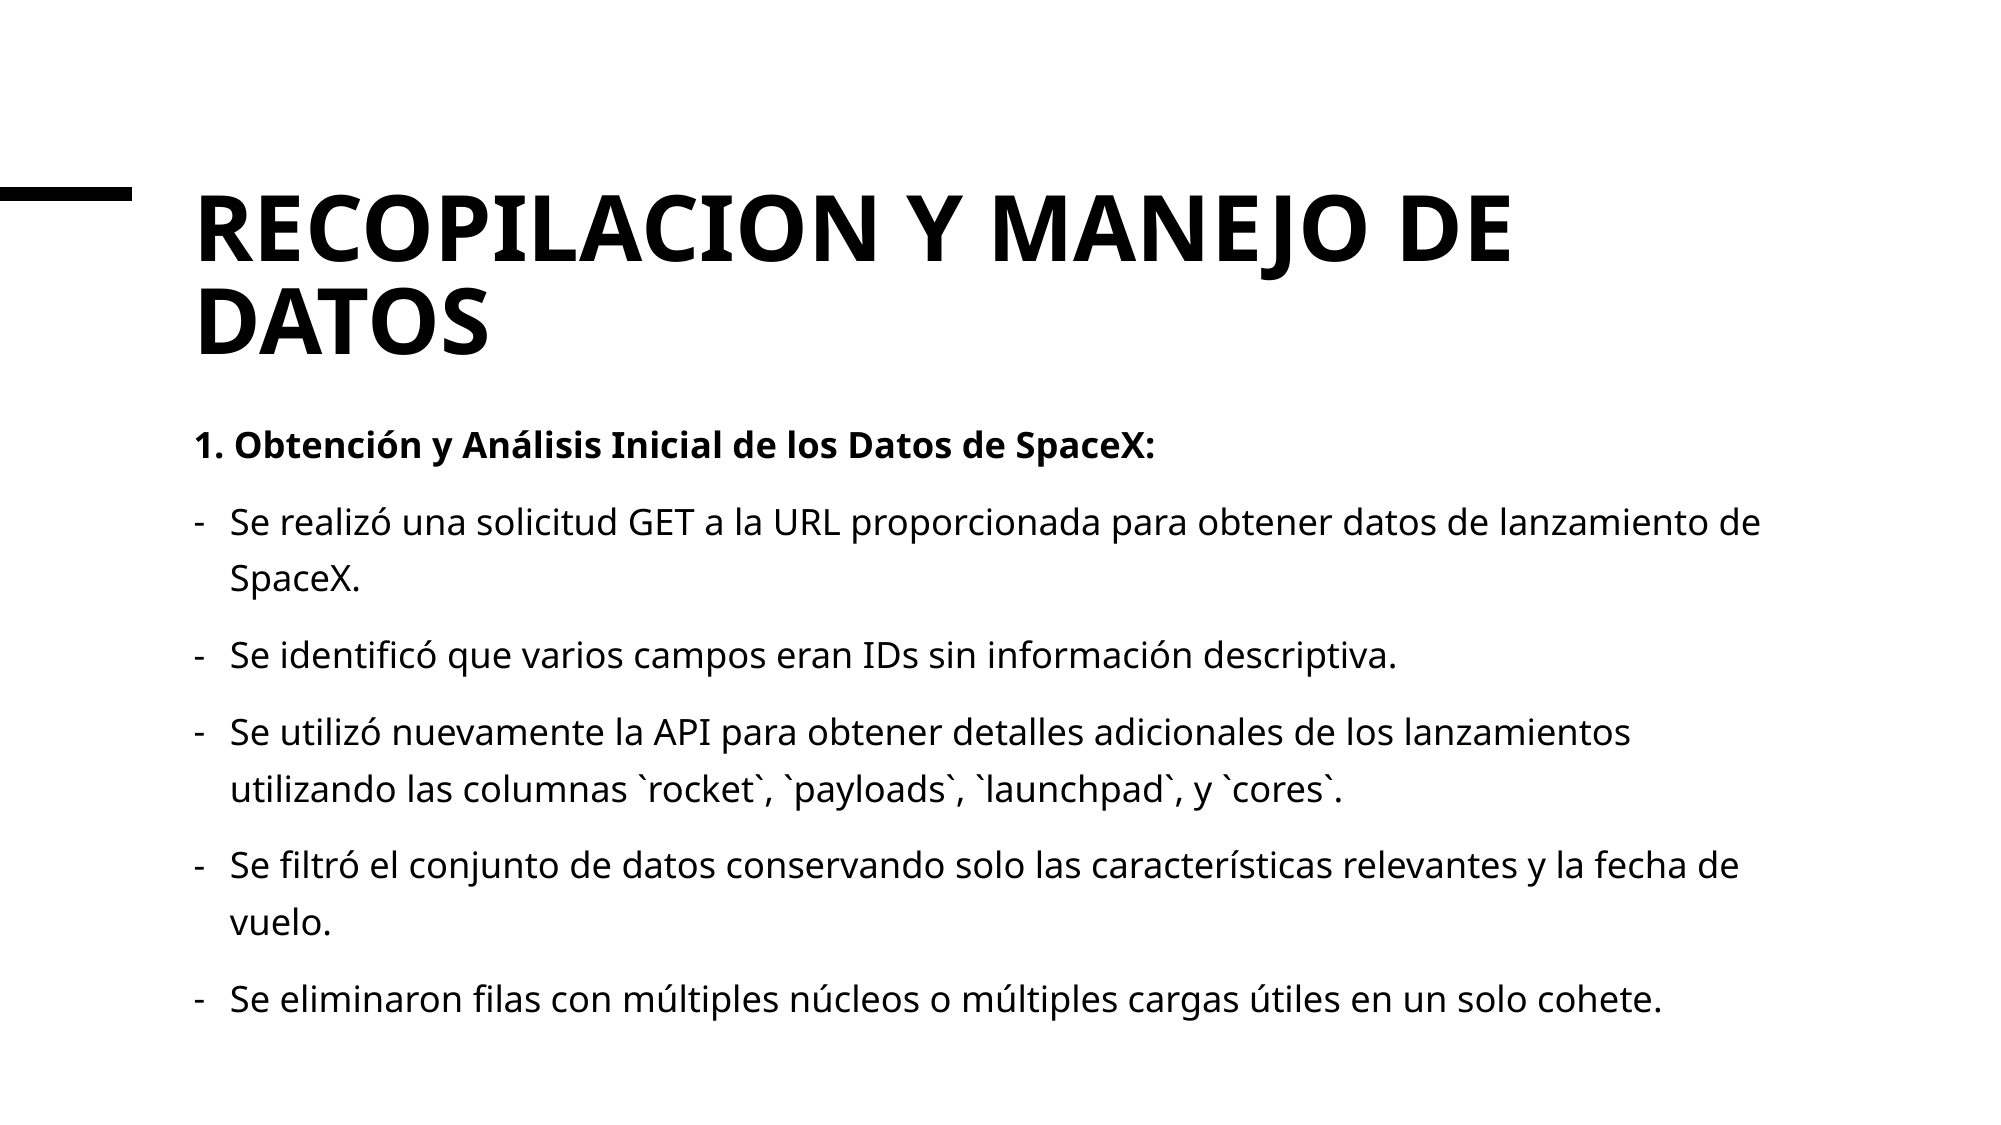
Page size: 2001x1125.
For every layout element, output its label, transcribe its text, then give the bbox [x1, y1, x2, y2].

title RECOPILACION Y MANEJO DE DATOS [178, 178, 1807, 392]
list 1. Obtención y Análisis Inicial de los Datos de SpaceX: Se realizó una solicitud GET a la URL proporcionada para obtener datos de lanzamiento de SpaceX. Se identificó que varios campos eran IDs sin información descriptiva. Se utilizó nuevamente la API para obtener detalles adicionales de los lanzamientos utilizando las columnas `rocket`, `payloads`, `launchpad`, y `cores`. Se filtró el conjunto de datos conservando solo las características relevantes y la fecha de vuelo. Se eliminaron filas con múltiples núcleos o múltiples cargas útiles en un solo cohete. [178, 401, 1807, 1032]
